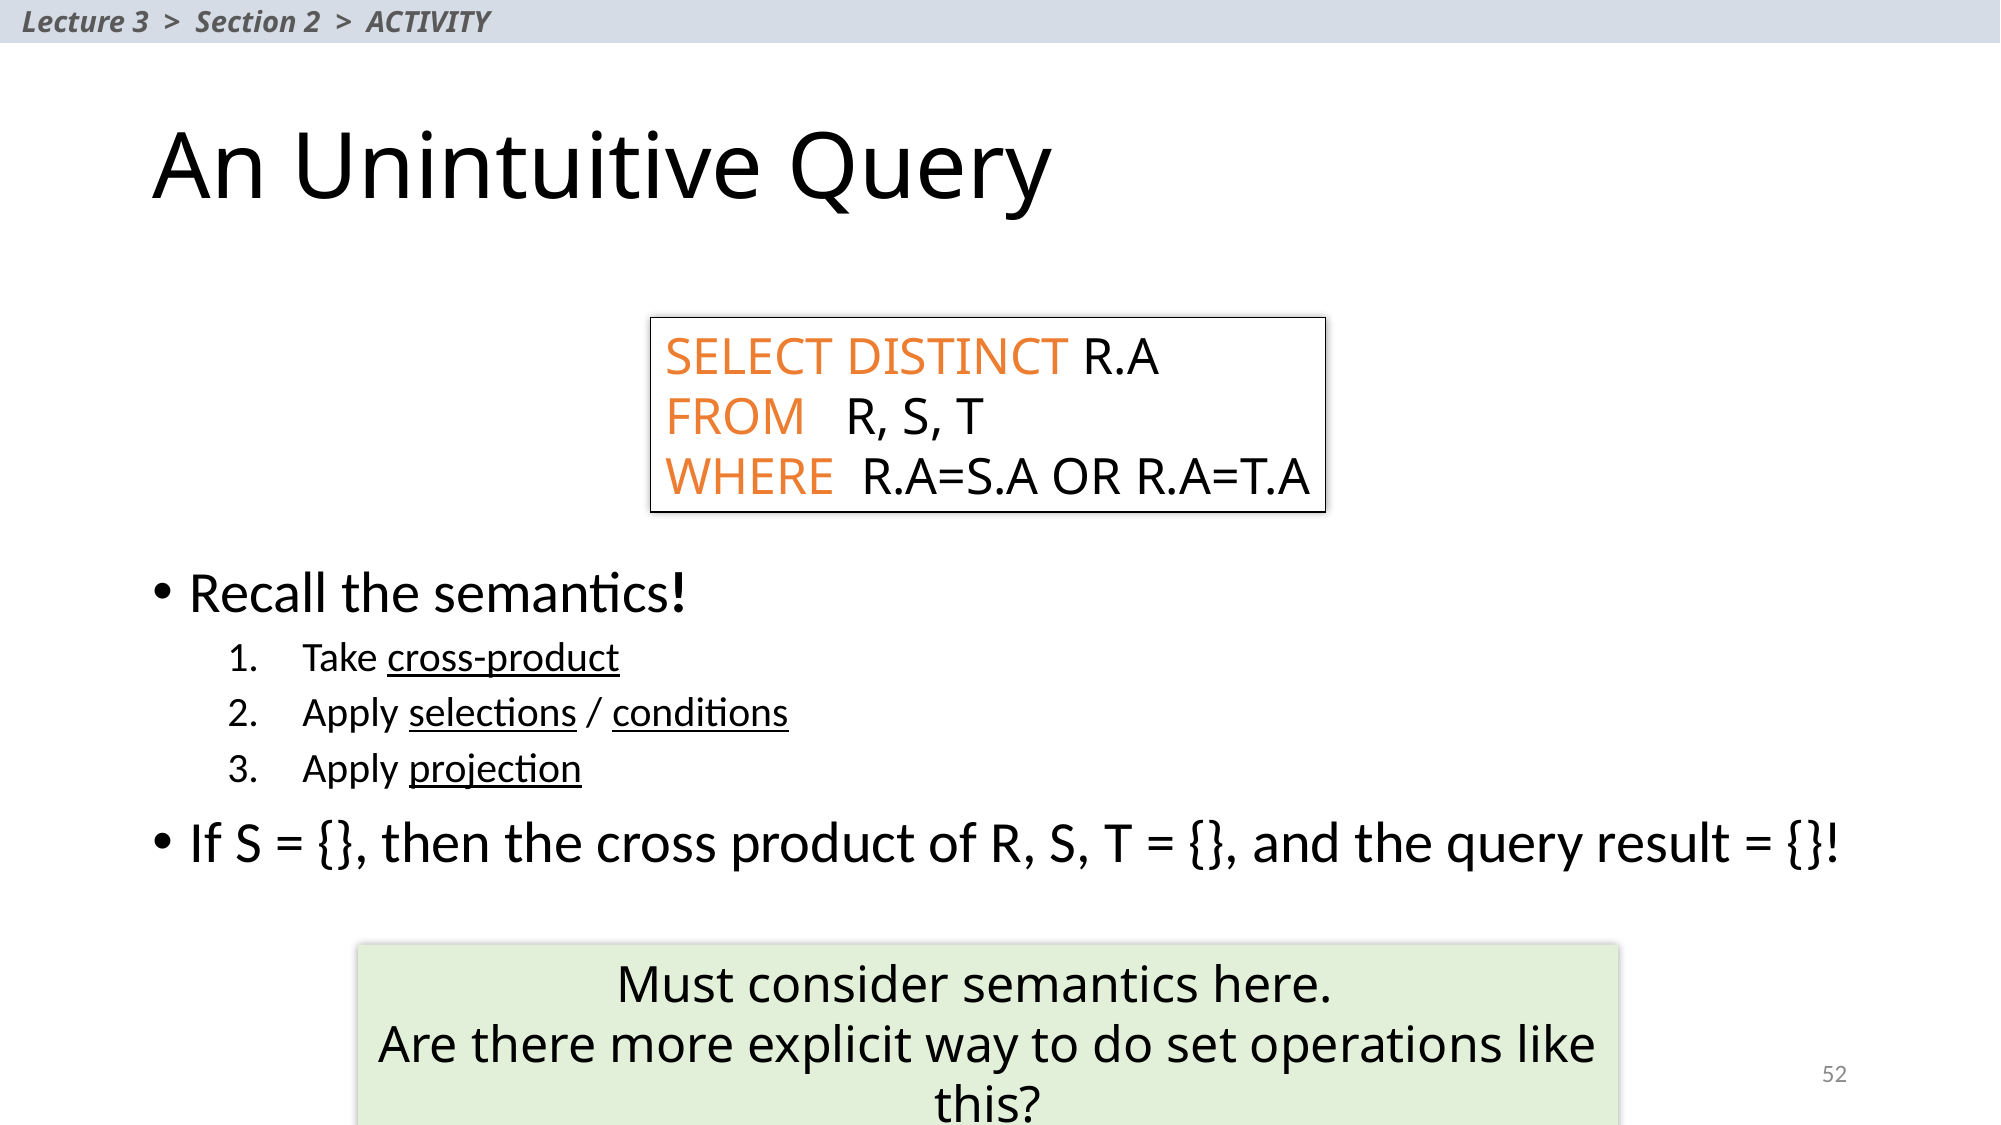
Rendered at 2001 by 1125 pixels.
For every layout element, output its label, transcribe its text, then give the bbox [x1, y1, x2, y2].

text_box SELECT DISTINCT R.A FROM R, S, T WHERE R.A=S.A OR R.A=T.A [650, 317, 1326, 513]
text_box Recall the semantics! Take cross-product Apply selections / conditions Apply projection If S = {}, then the cross product of R, S, T = {}, and the query result = {}! [137, 554, 1907, 896]
text_box Must consider semantics here. Are there more explicit way to do set operations like this? [357, 944, 1619, 1125]
slide_number 52 [1627, 1042, 1863, 1103]
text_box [0, 0, 2000, 47]
title An Unintuitive Query [137, 59, 1863, 278]
